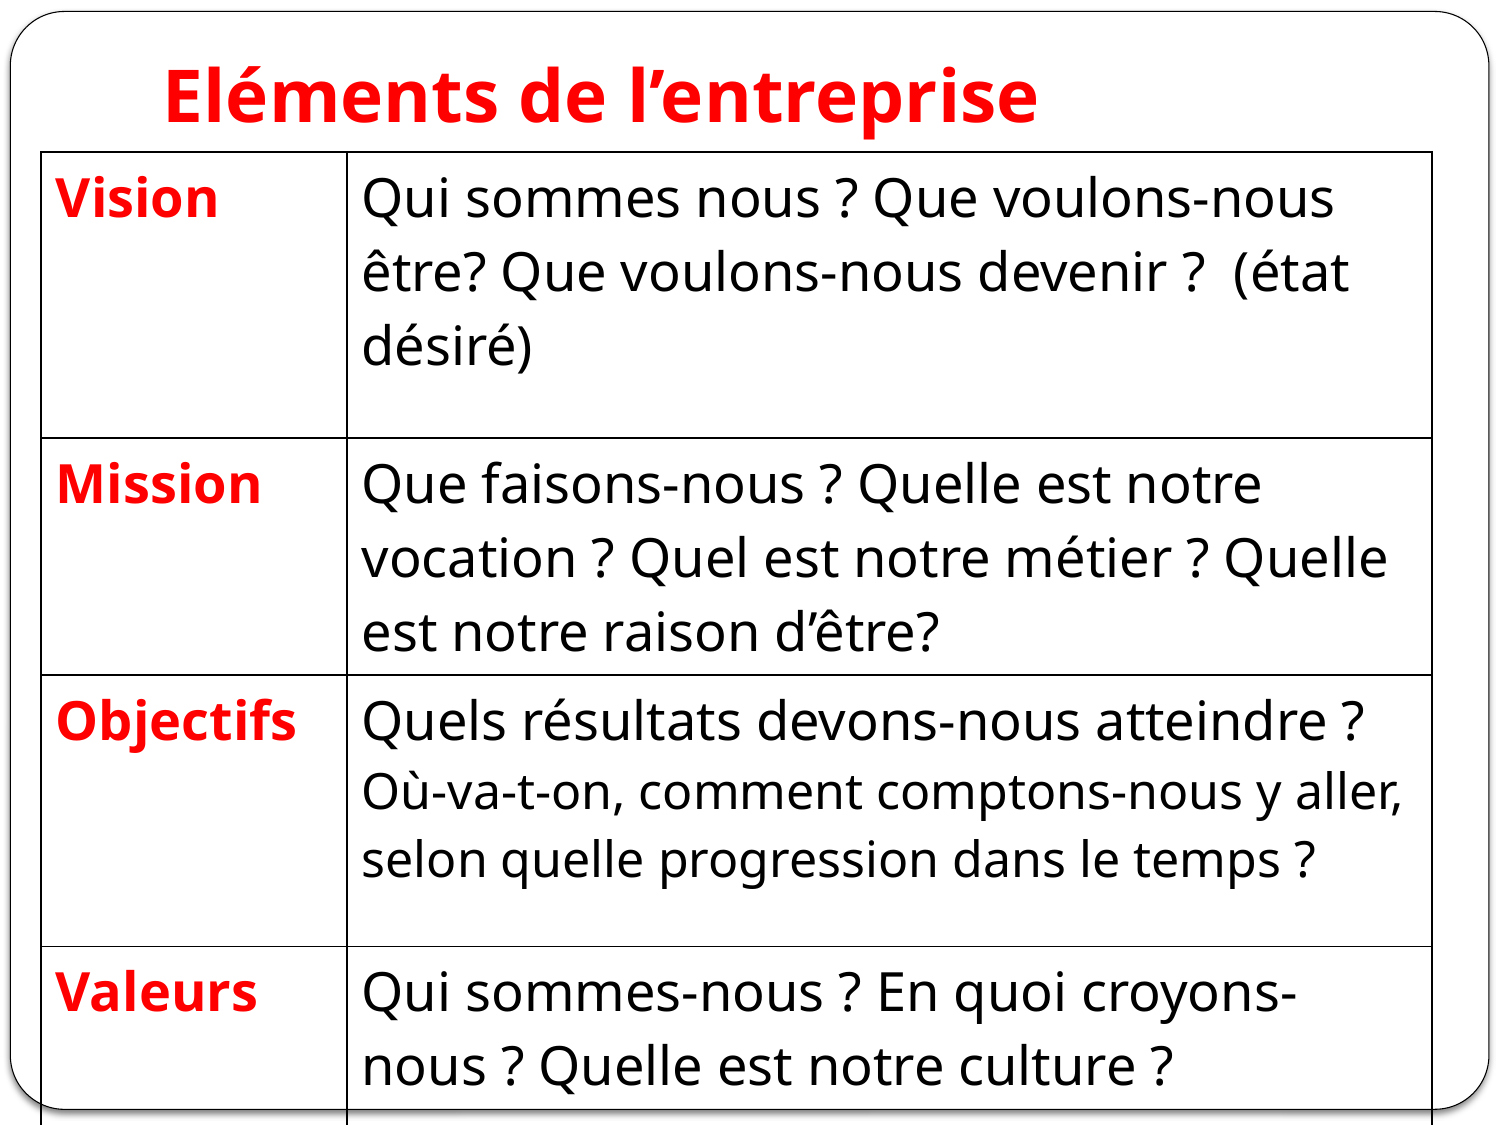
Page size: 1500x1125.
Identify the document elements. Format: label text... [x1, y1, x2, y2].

table_cell Objectifs [42, 676, 346, 946]
table_cell Quels résultats devons-nous atteindre ? Où-va-t-on, comment comptons-nous y aller, selon quelle progression dans le temps ? [348, 676, 1431, 946]
table_cell Qui sommes-nous ? En quoi croyons-nous ? Quelle est notre culture ? [348, 947, 1431, 1125]
title Eléments de l’entreprise [147, 81, 1150, 151]
table_cell Que faisons-nous ? Quelle est notre vocation ? Quel est notre métier ? Quelle est notre raison d’être? [348, 439, 1431, 674]
table_cell Mission [42, 439, 346, 674]
table_header Qui sommes nous ? Que voulons-nous être? Que voulons-nous devenir ? (état désiré) [348, 153, 1431, 437]
table_cell Valeurs [42, 947, 346, 1125]
table_header Vision [42, 153, 346, 437]
